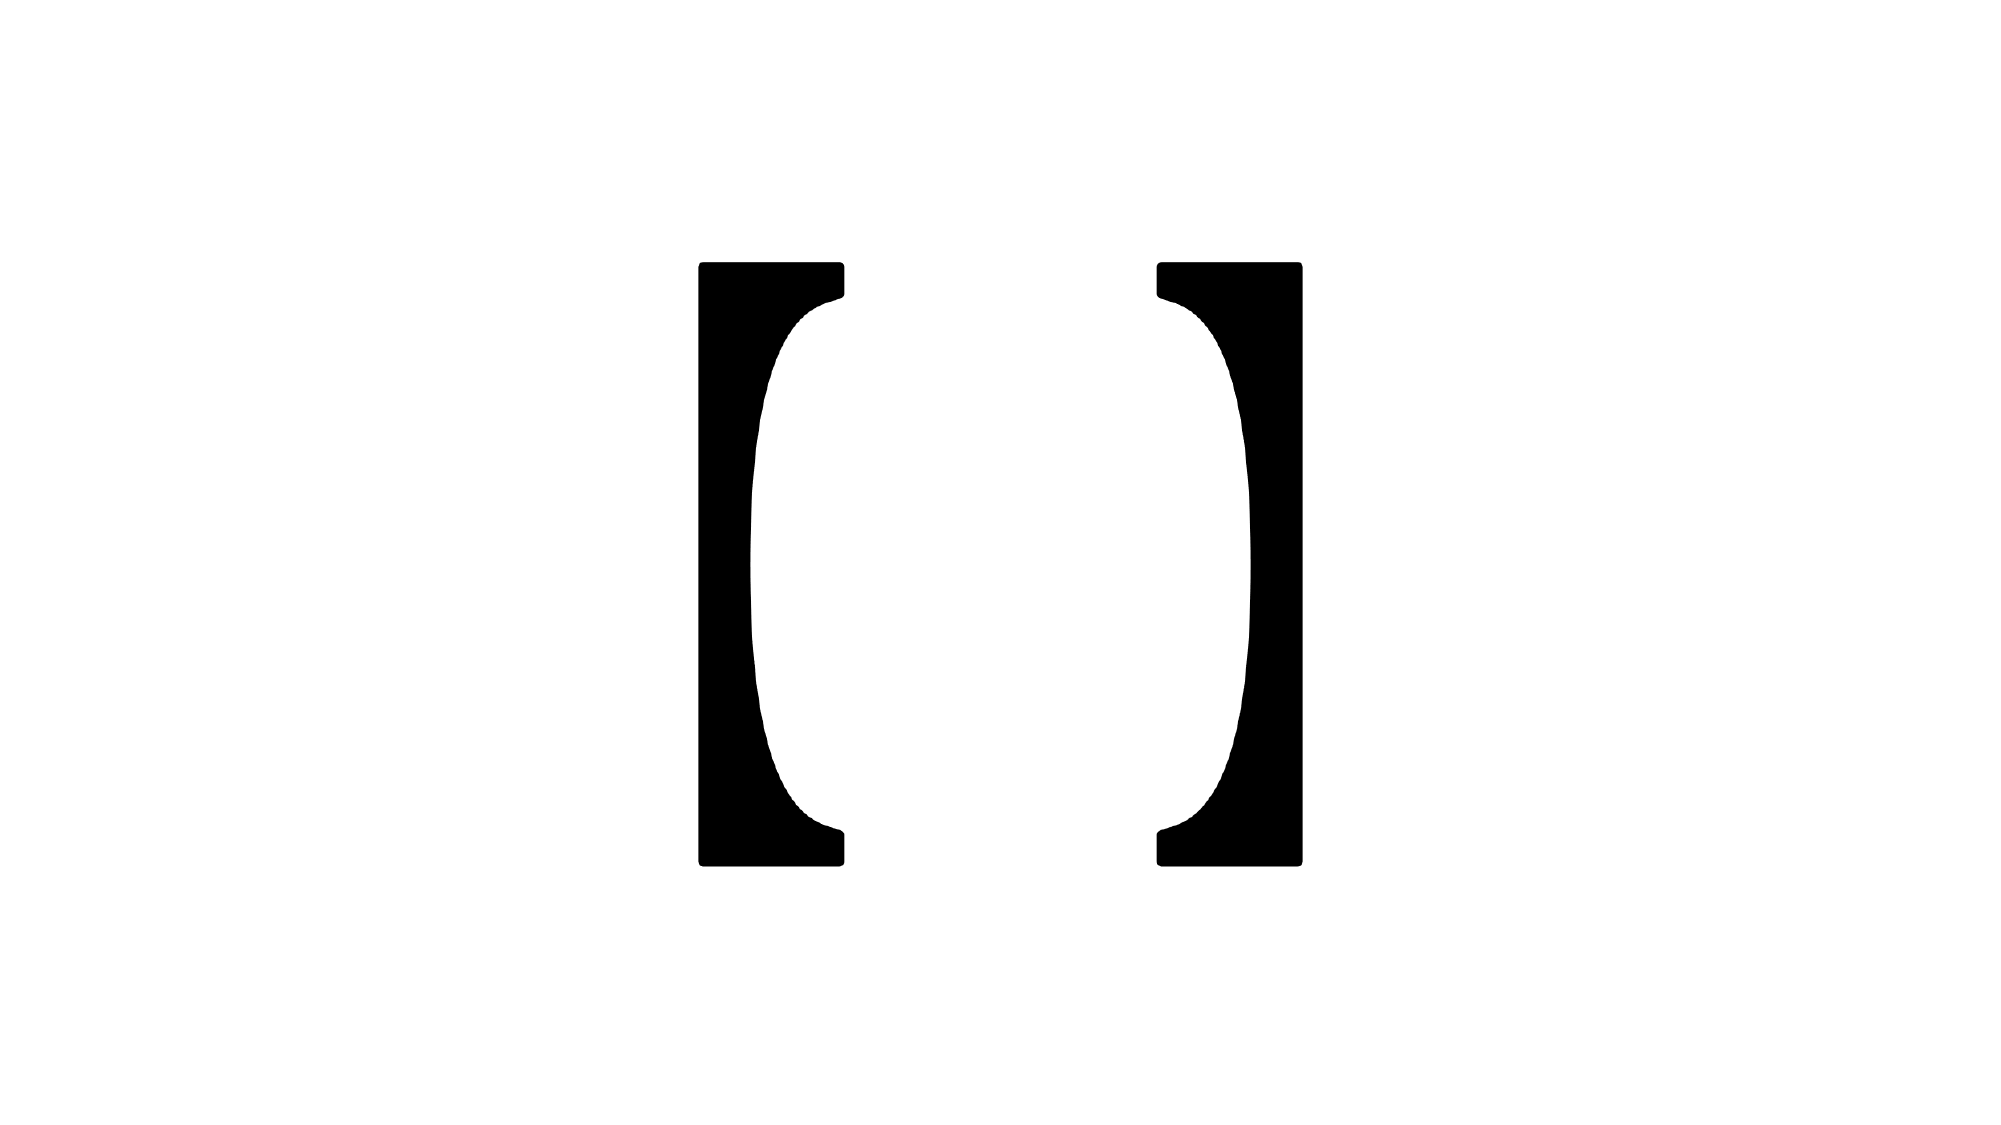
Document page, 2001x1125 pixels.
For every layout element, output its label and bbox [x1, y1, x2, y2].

picture [695, 257, 1305, 868]
